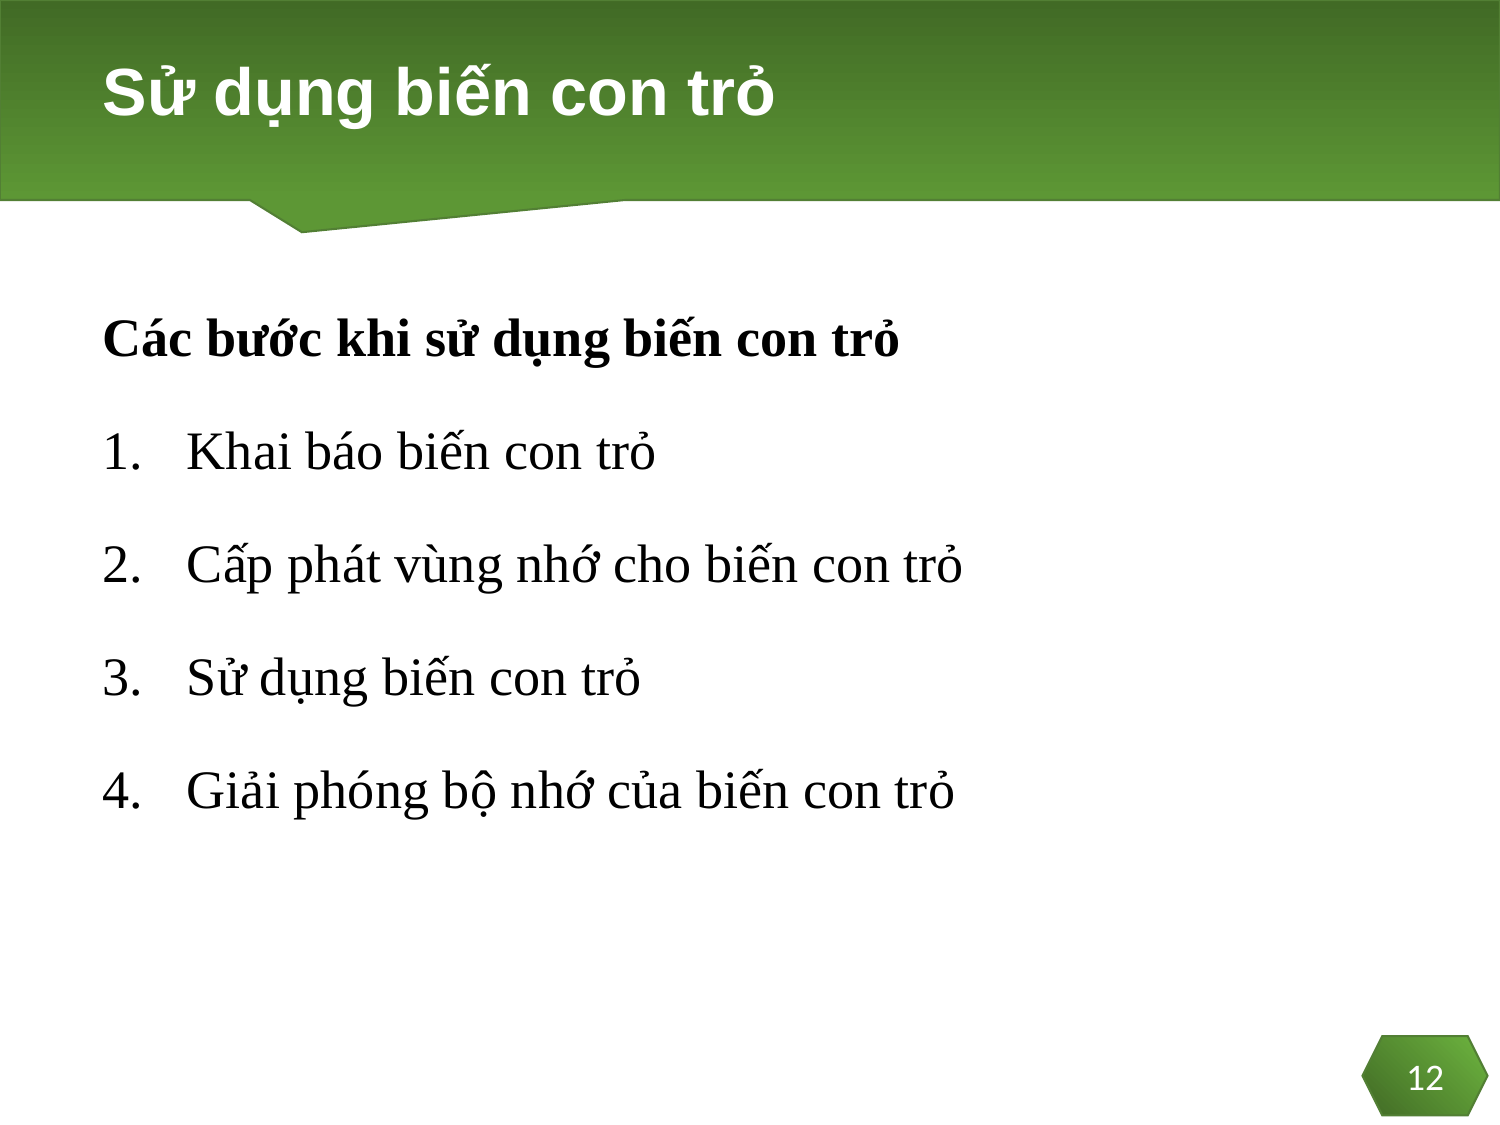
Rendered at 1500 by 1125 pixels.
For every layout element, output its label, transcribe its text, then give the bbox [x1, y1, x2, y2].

list Các bước khi sử dụng biến con trỏ Khai báo biến con trỏ Cấp phát vùng nhớ cho biến con trỏ Sử dụng biến con trỏ Giải phóng bộ nhớ của biến con trỏ [87, 262, 1413, 1014]
title Sử dụng biến con trỏ [87, 12, 1413, 175]
